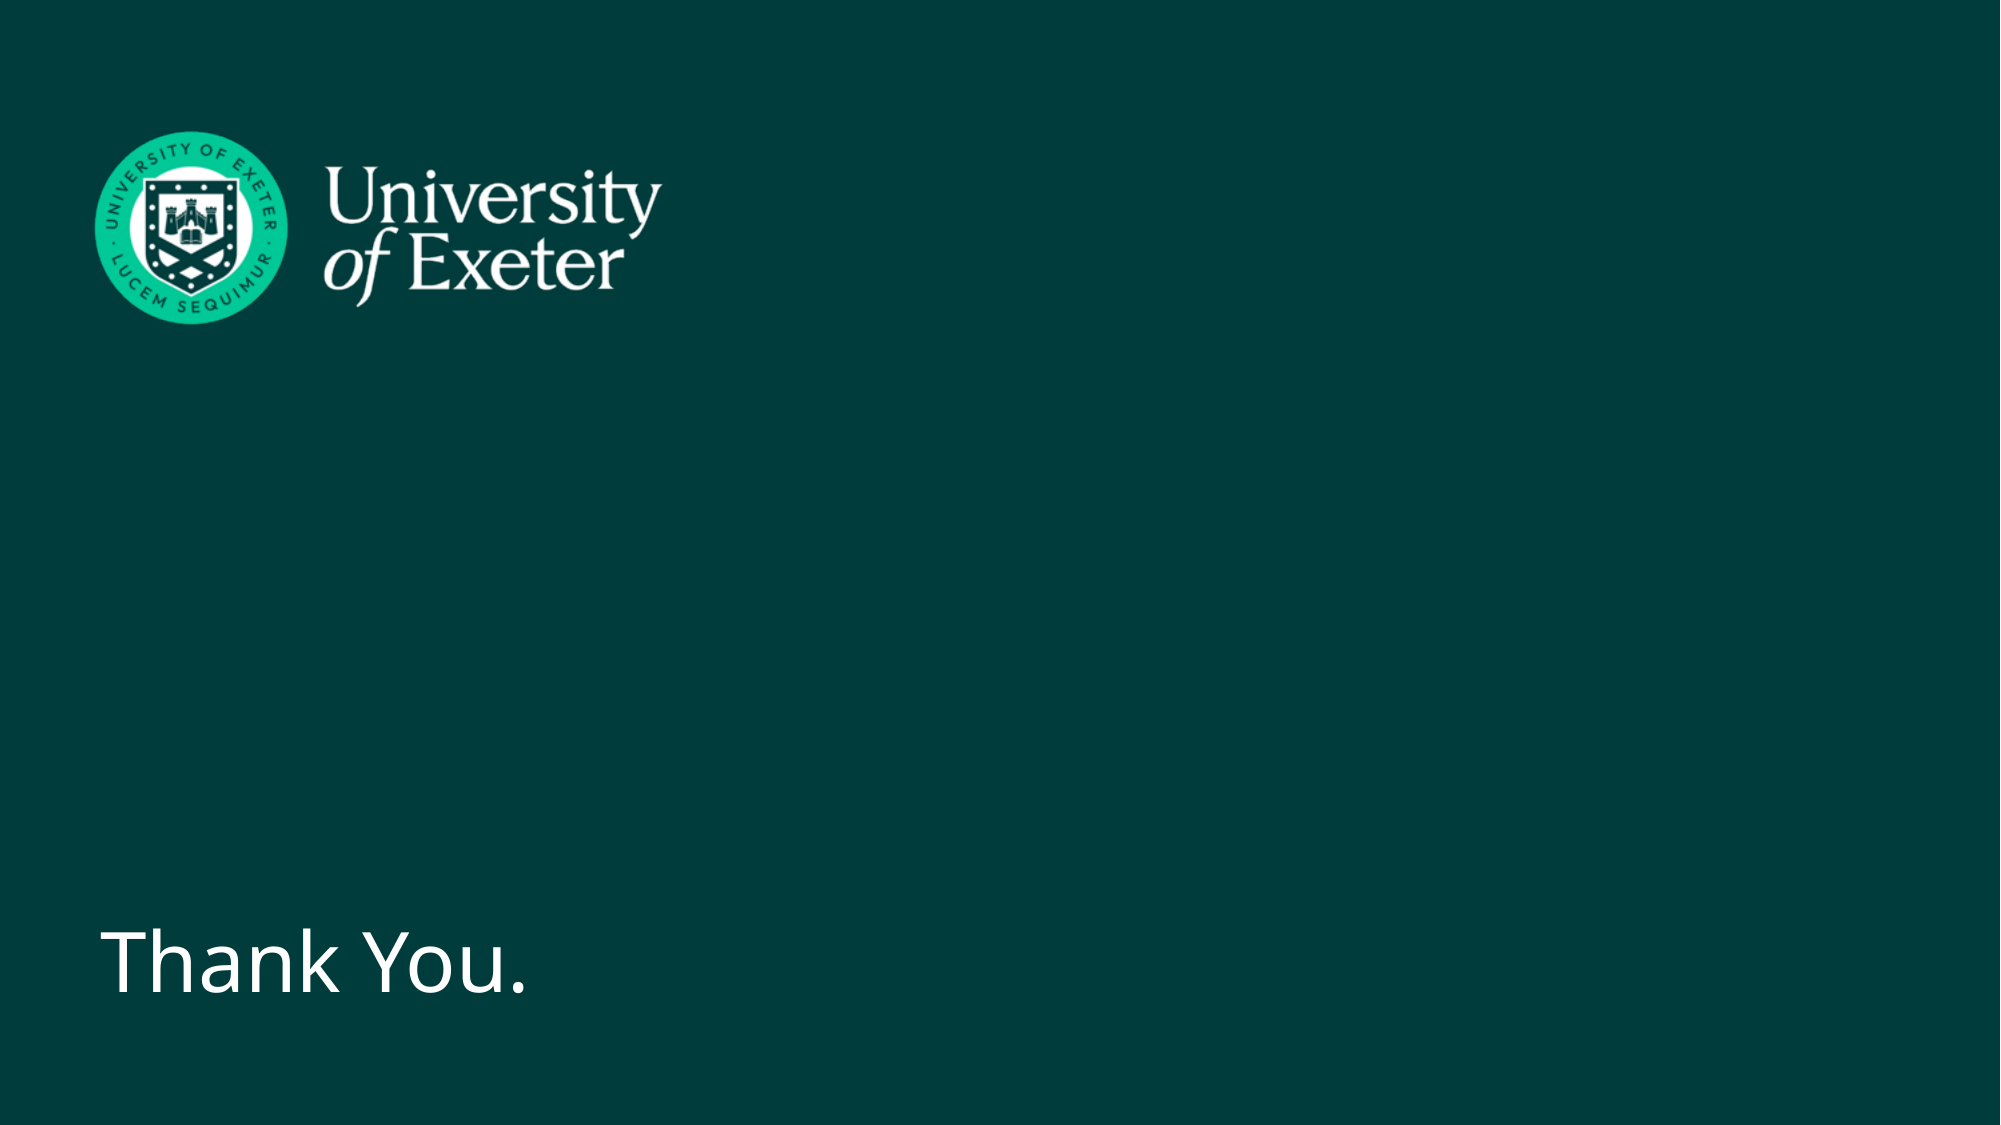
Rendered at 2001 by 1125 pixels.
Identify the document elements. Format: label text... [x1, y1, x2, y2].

picture [66, 22, 692, 434]
title Thank You. [85, 913, 970, 1021]
